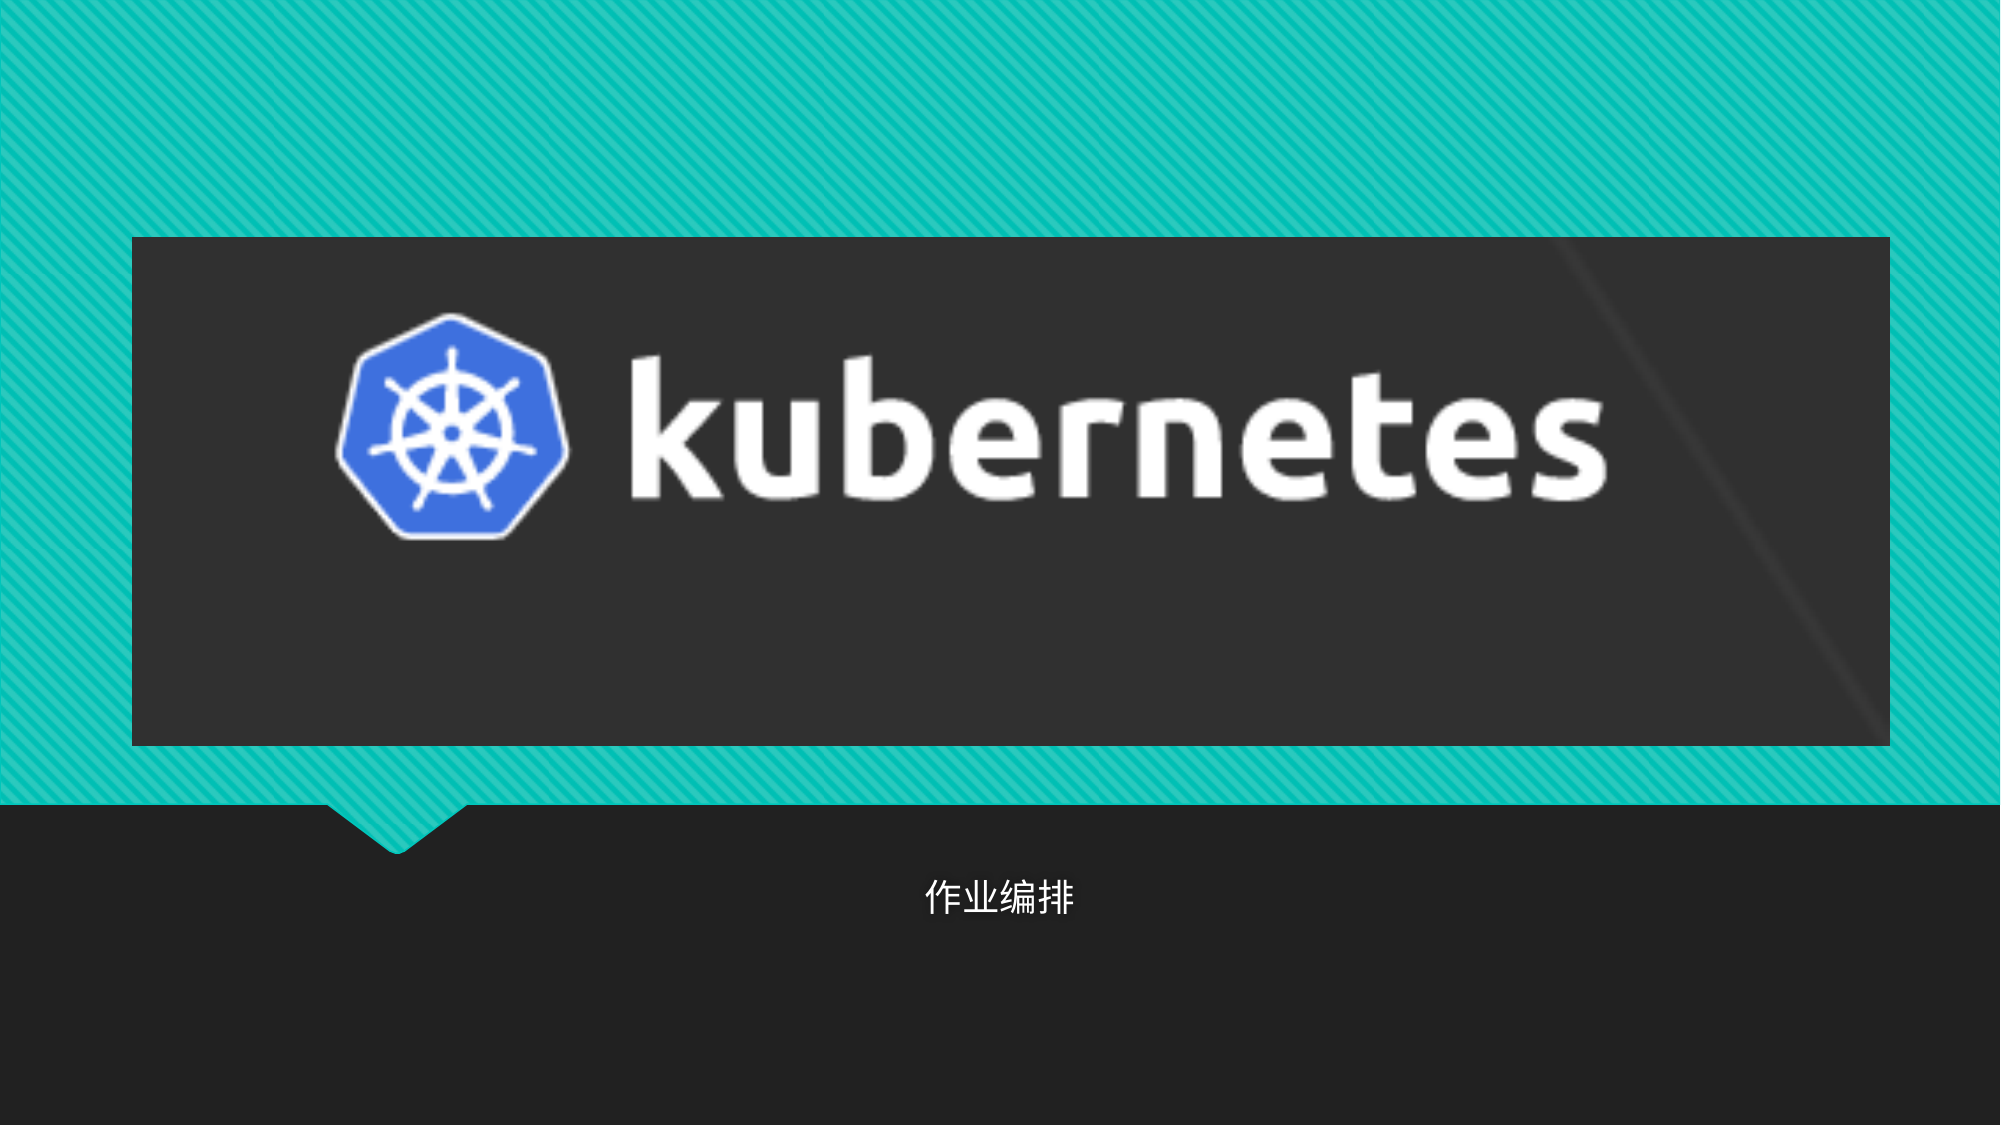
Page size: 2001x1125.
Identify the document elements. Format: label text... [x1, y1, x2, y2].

subtitle 作业编排 [132, 866, 1868, 938]
picture [132, 237, 1890, 746]
